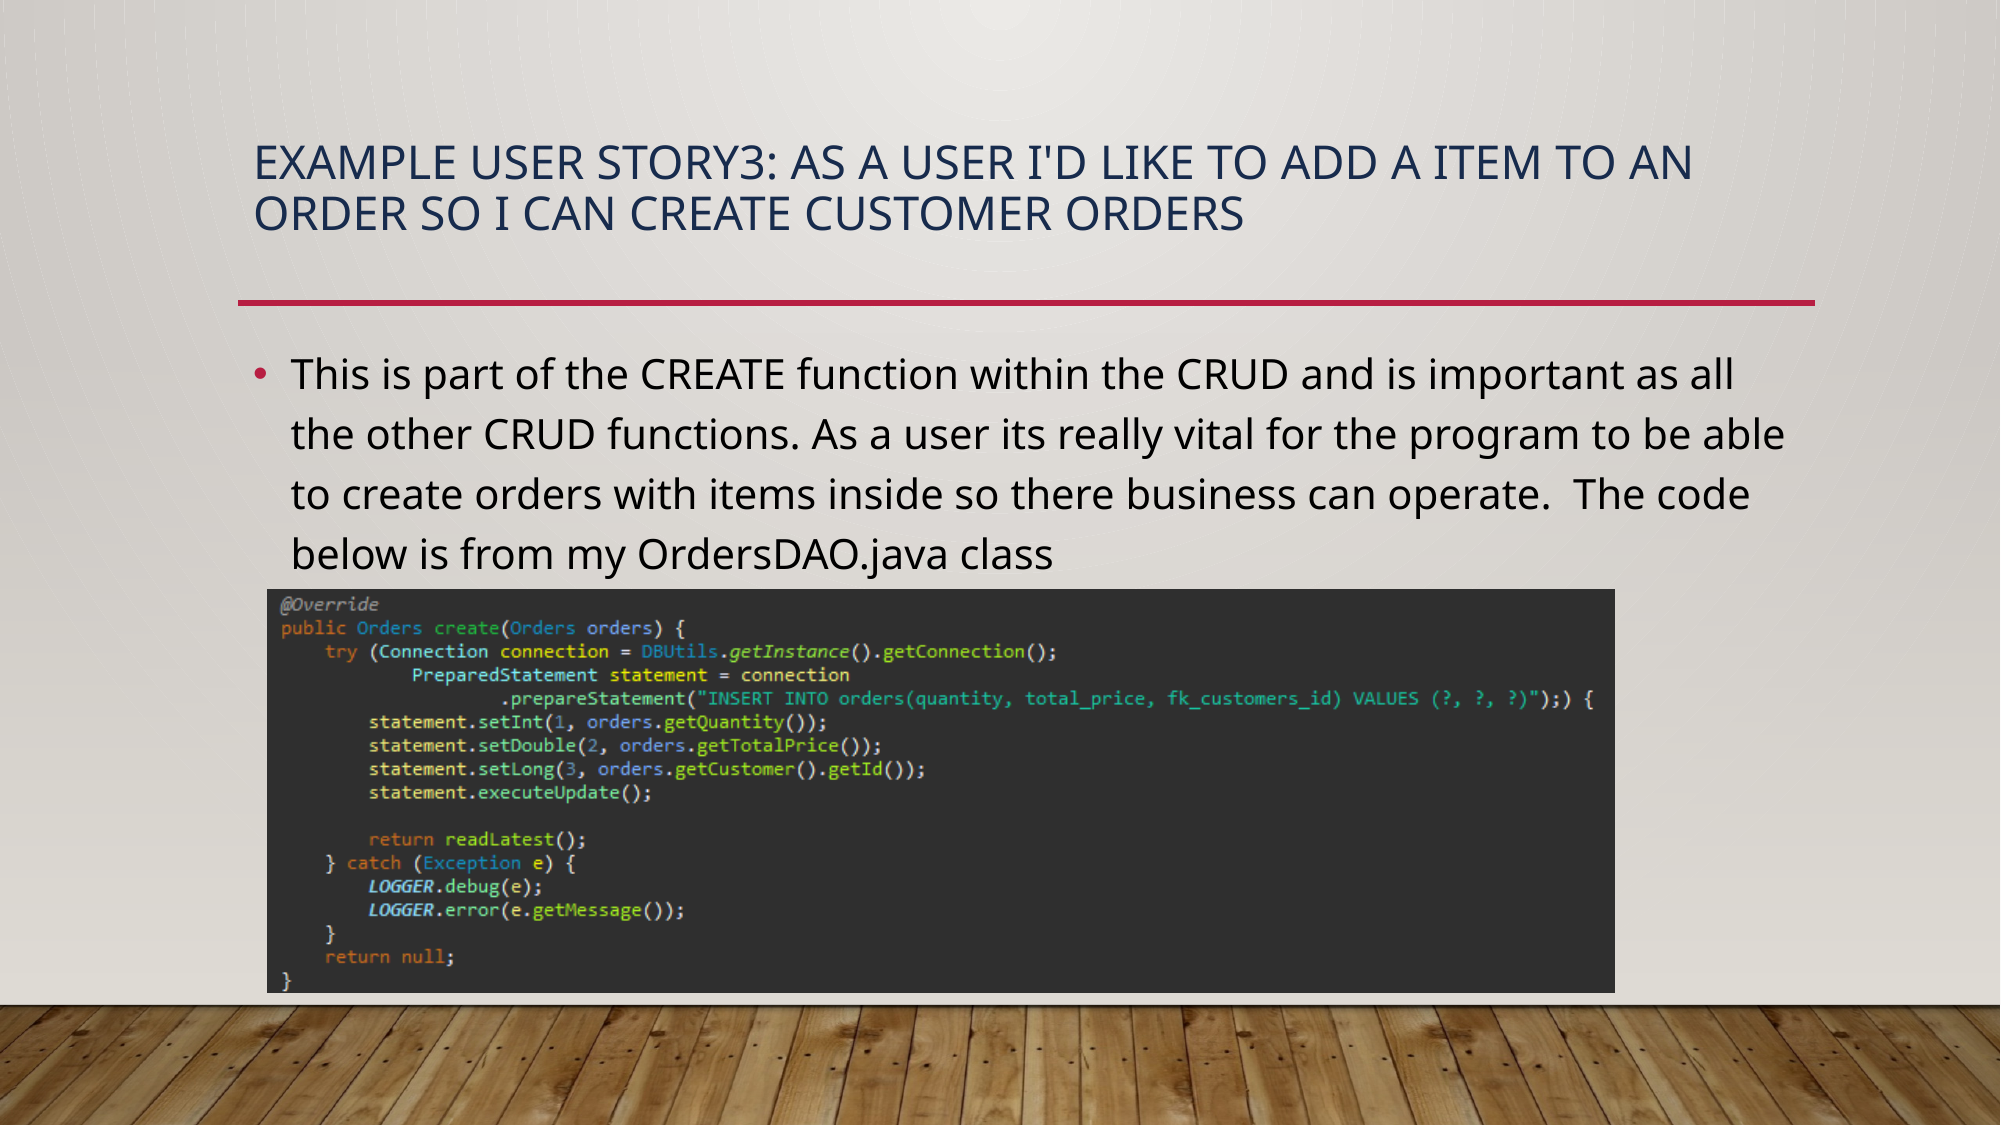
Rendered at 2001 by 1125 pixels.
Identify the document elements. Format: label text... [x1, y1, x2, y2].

picture [267, 589, 1615, 994]
title Example user story3: As a User I'd like to add a item to an order so i can create customer orders [238, 131, 1814, 305]
picture [0, 1005, 2000, 1125]
list This is part of the CREATE function within the CRUD and is important as all the other CRUD functions. As a user its really vital for the program to be able to create orders with items inside so there business can operate. The code below is from my OrdersDAO.java class [238, 330, 1814, 897]
